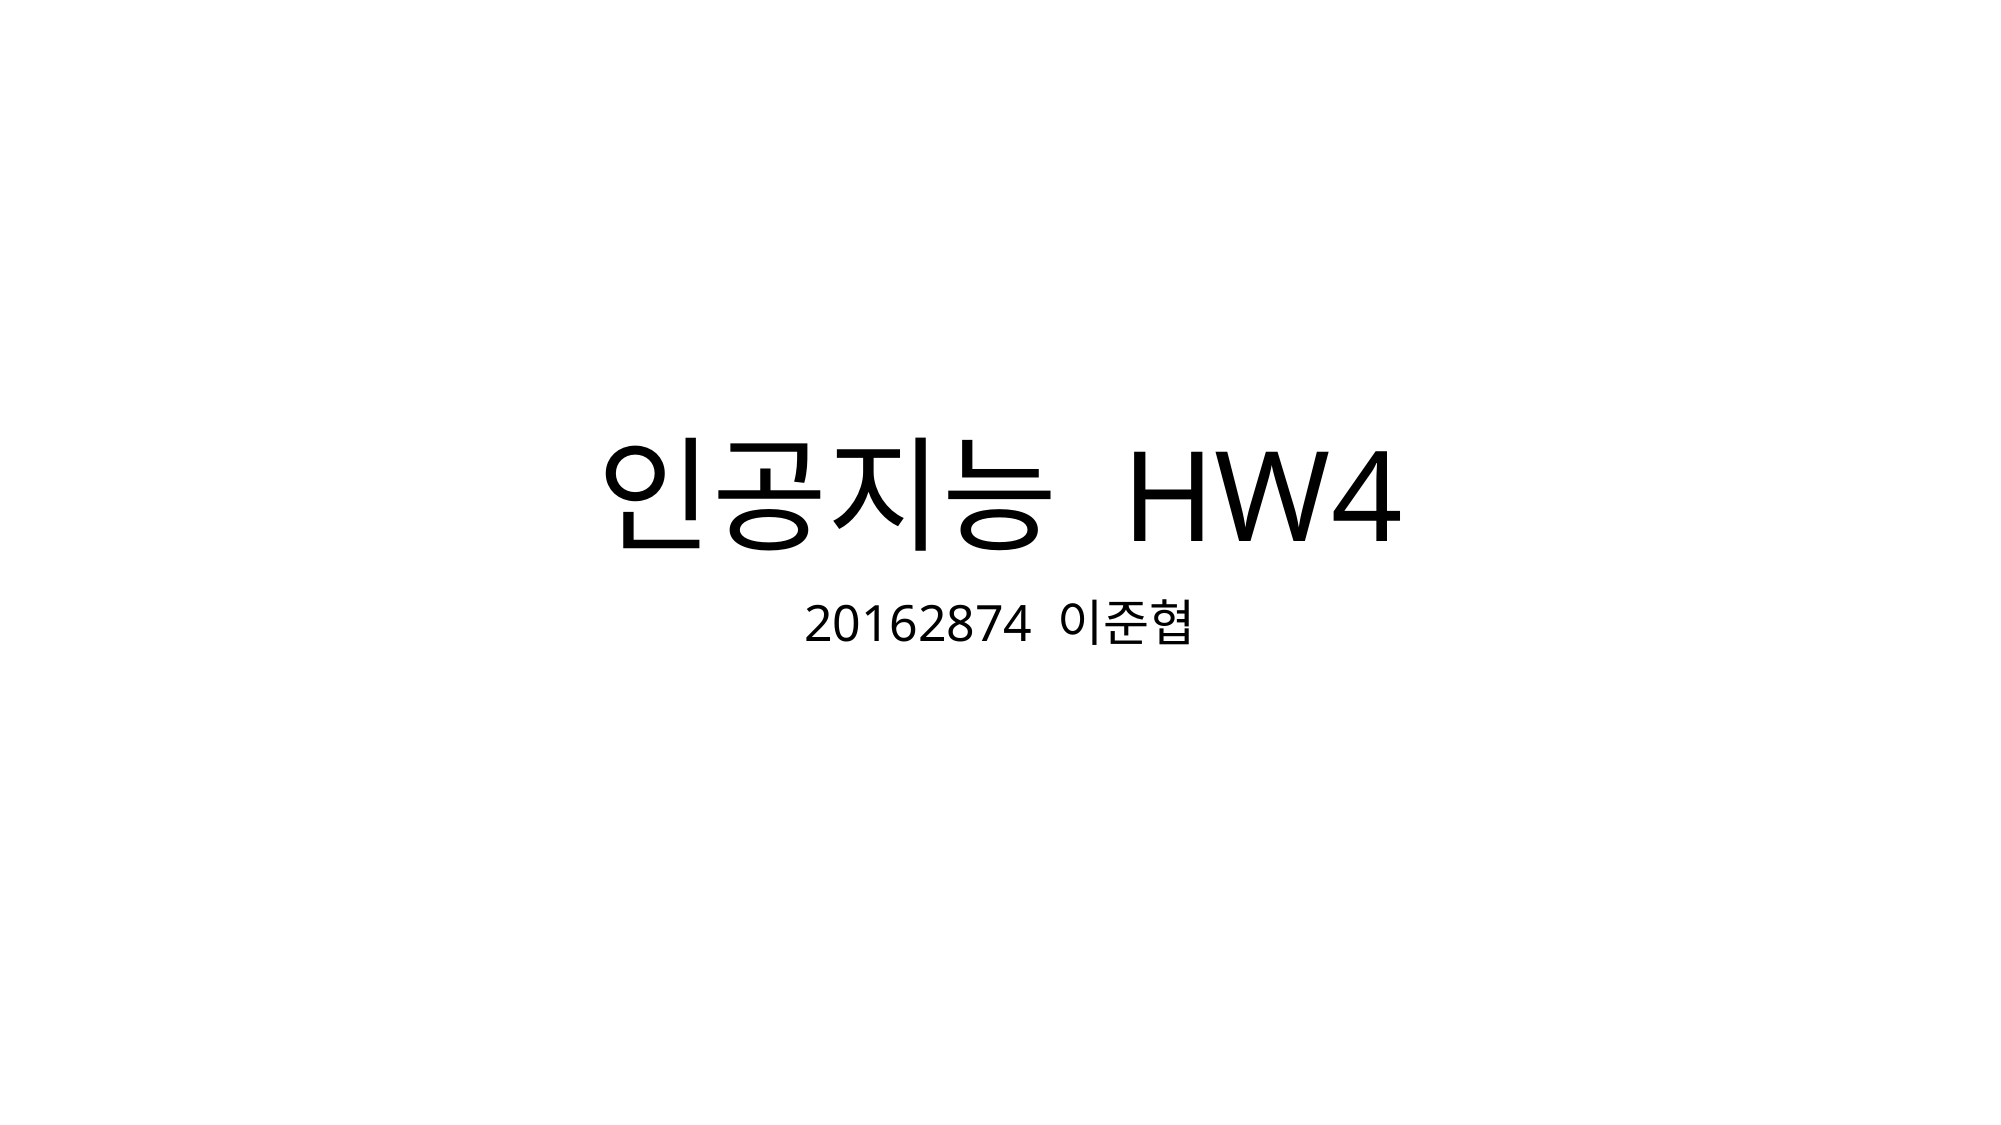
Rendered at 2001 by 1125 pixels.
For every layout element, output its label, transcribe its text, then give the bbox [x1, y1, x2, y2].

title 인공지능 HW4 [249, 184, 1750, 576]
subtitle 20162874 이준협 [249, 590, 1750, 863]
